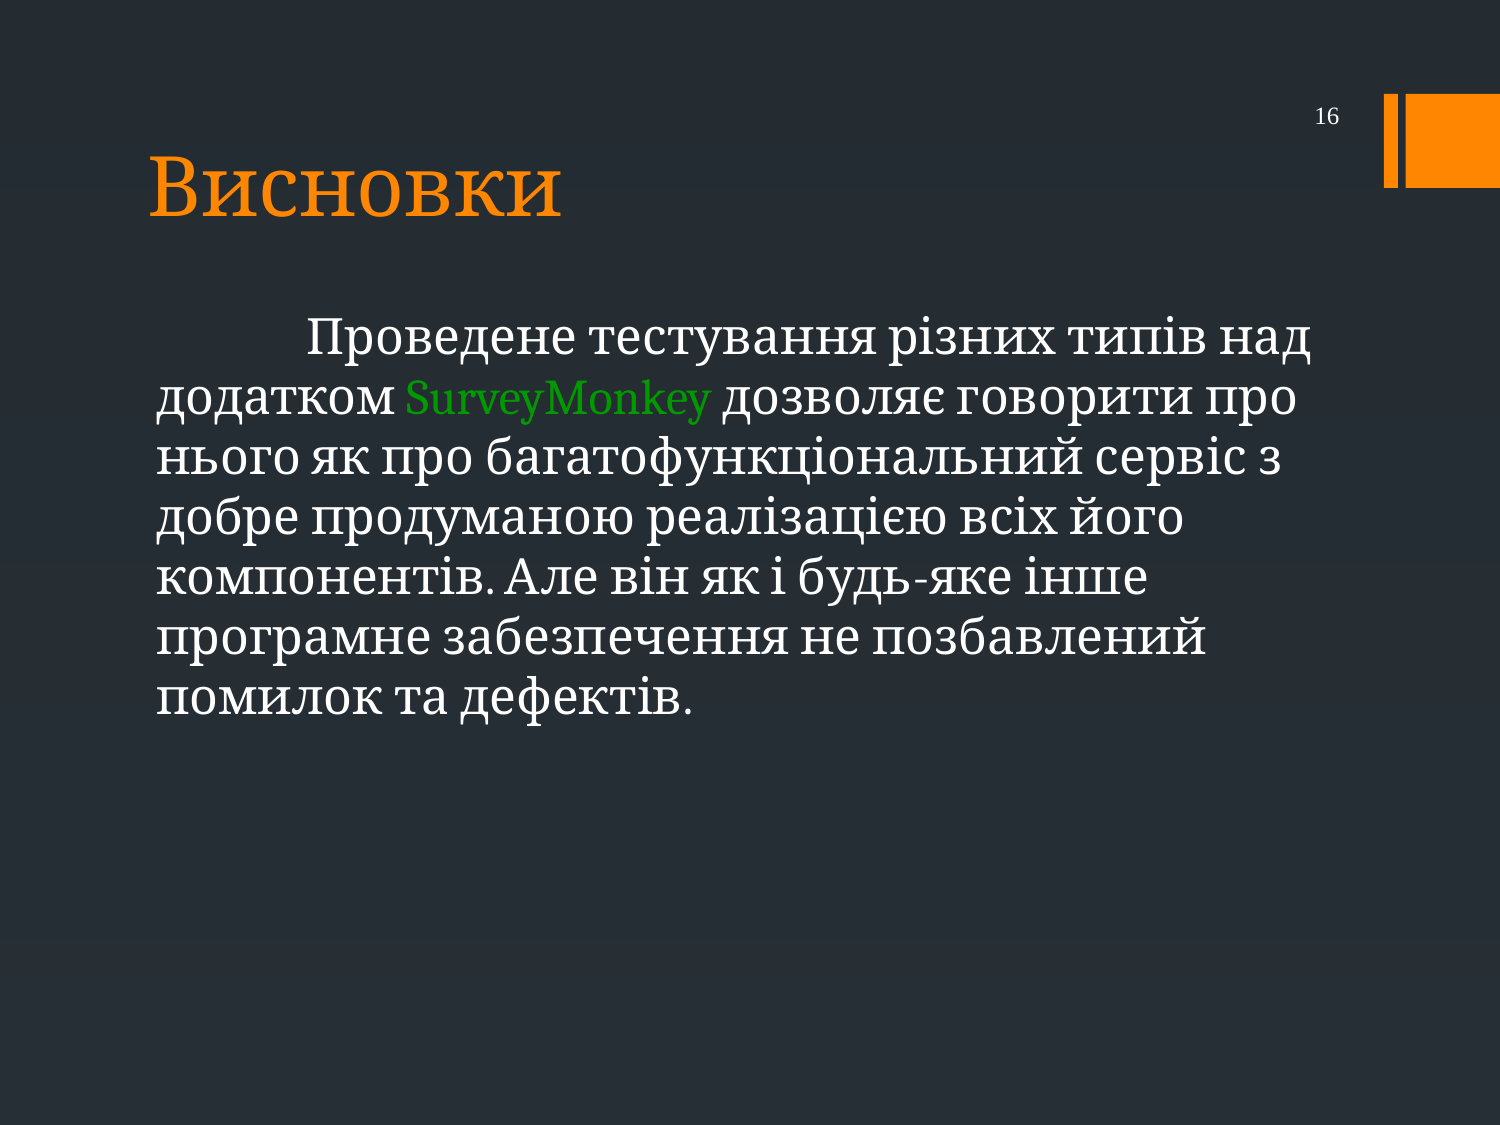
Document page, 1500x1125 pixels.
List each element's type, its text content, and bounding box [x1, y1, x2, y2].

text_box 16 [1200, 90, 1355, 140]
list Проведене тестування різних типів над додатком SurveyMonkey дозволяє говорити про нього як про багатофункціональний сервіс з добре продуманою реалізацією всіх його компонентів. Але він як і будь-яке інше програмне забезпечення не позбавлений помилок та дефектів. [103, 296, 1397, 704]
title Висновки [131, 51, 1333, 241]
